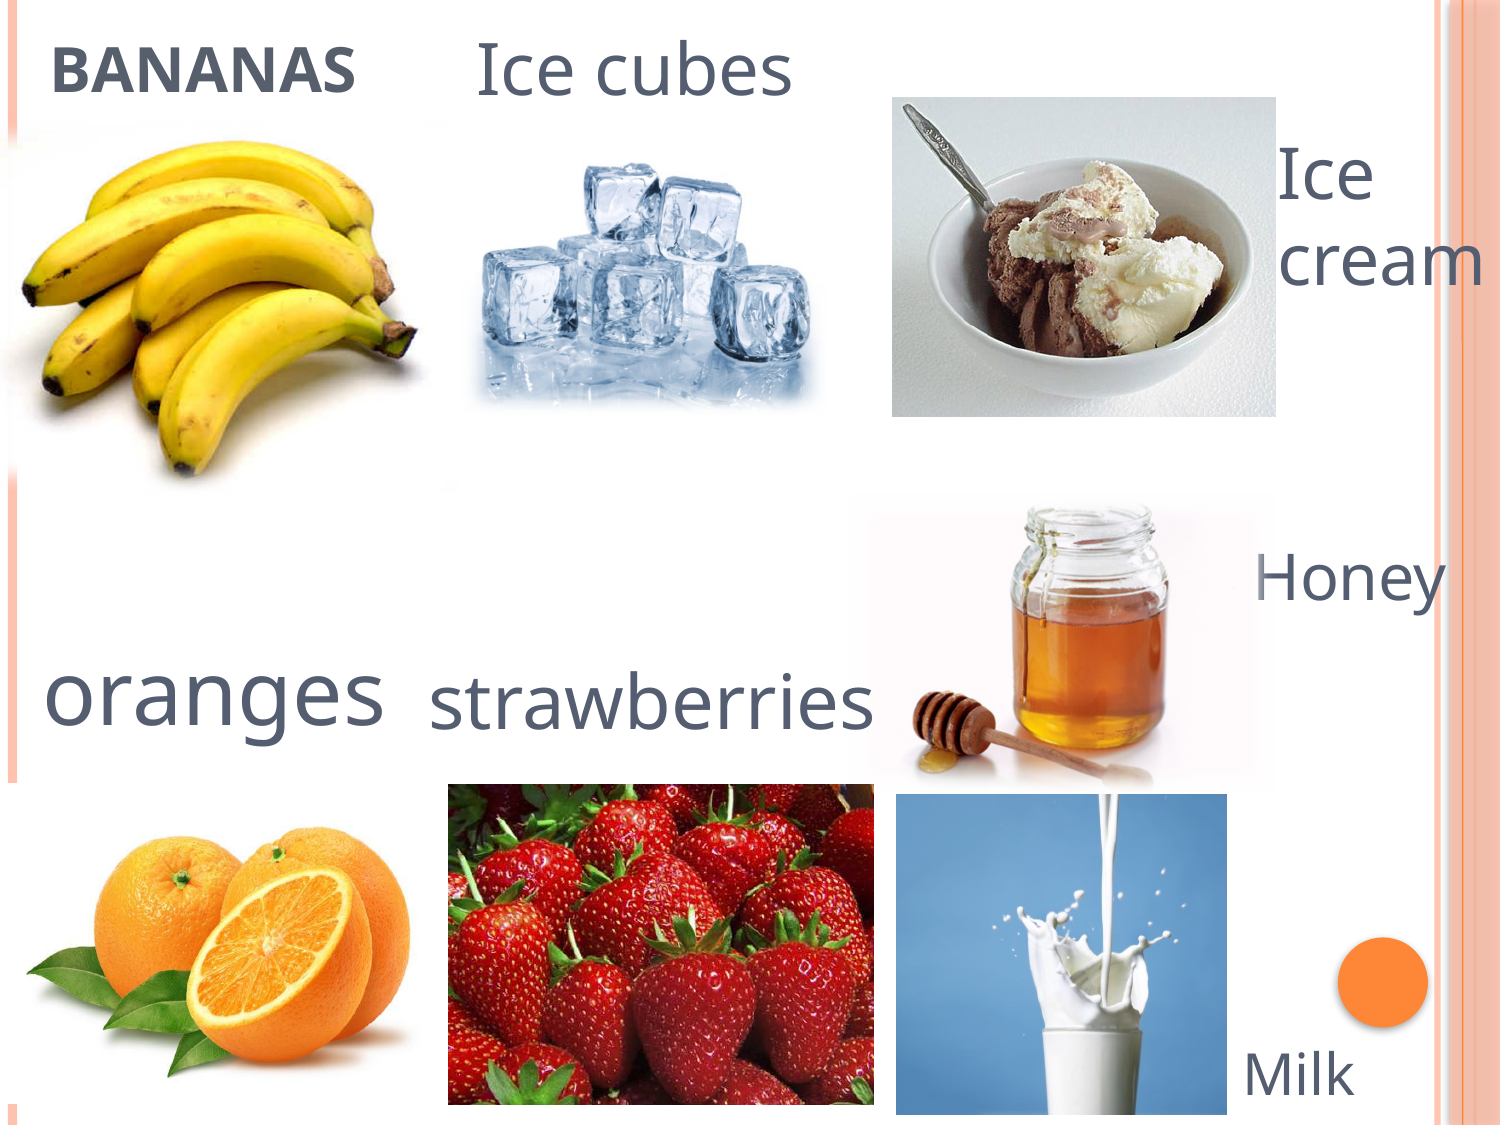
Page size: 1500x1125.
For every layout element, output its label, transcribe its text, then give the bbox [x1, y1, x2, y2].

picture [891, 96, 1276, 418]
text_box Ice cubes [461, 14, 814, 95]
text_box Ice cream [1282, 119, 1500, 309]
picture [460, 96, 828, 417]
text_box Honey [1283, 527, 1500, 622]
picture [0, 492, 1277, 1115]
text_box Milk [1234, 1029, 1500, 1115]
text_box oranges [27, 621, 413, 759]
text_box strawberries [413, 614, 841, 781]
title bananas [34, 0, 423, 112]
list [0, 117, 462, 494]
